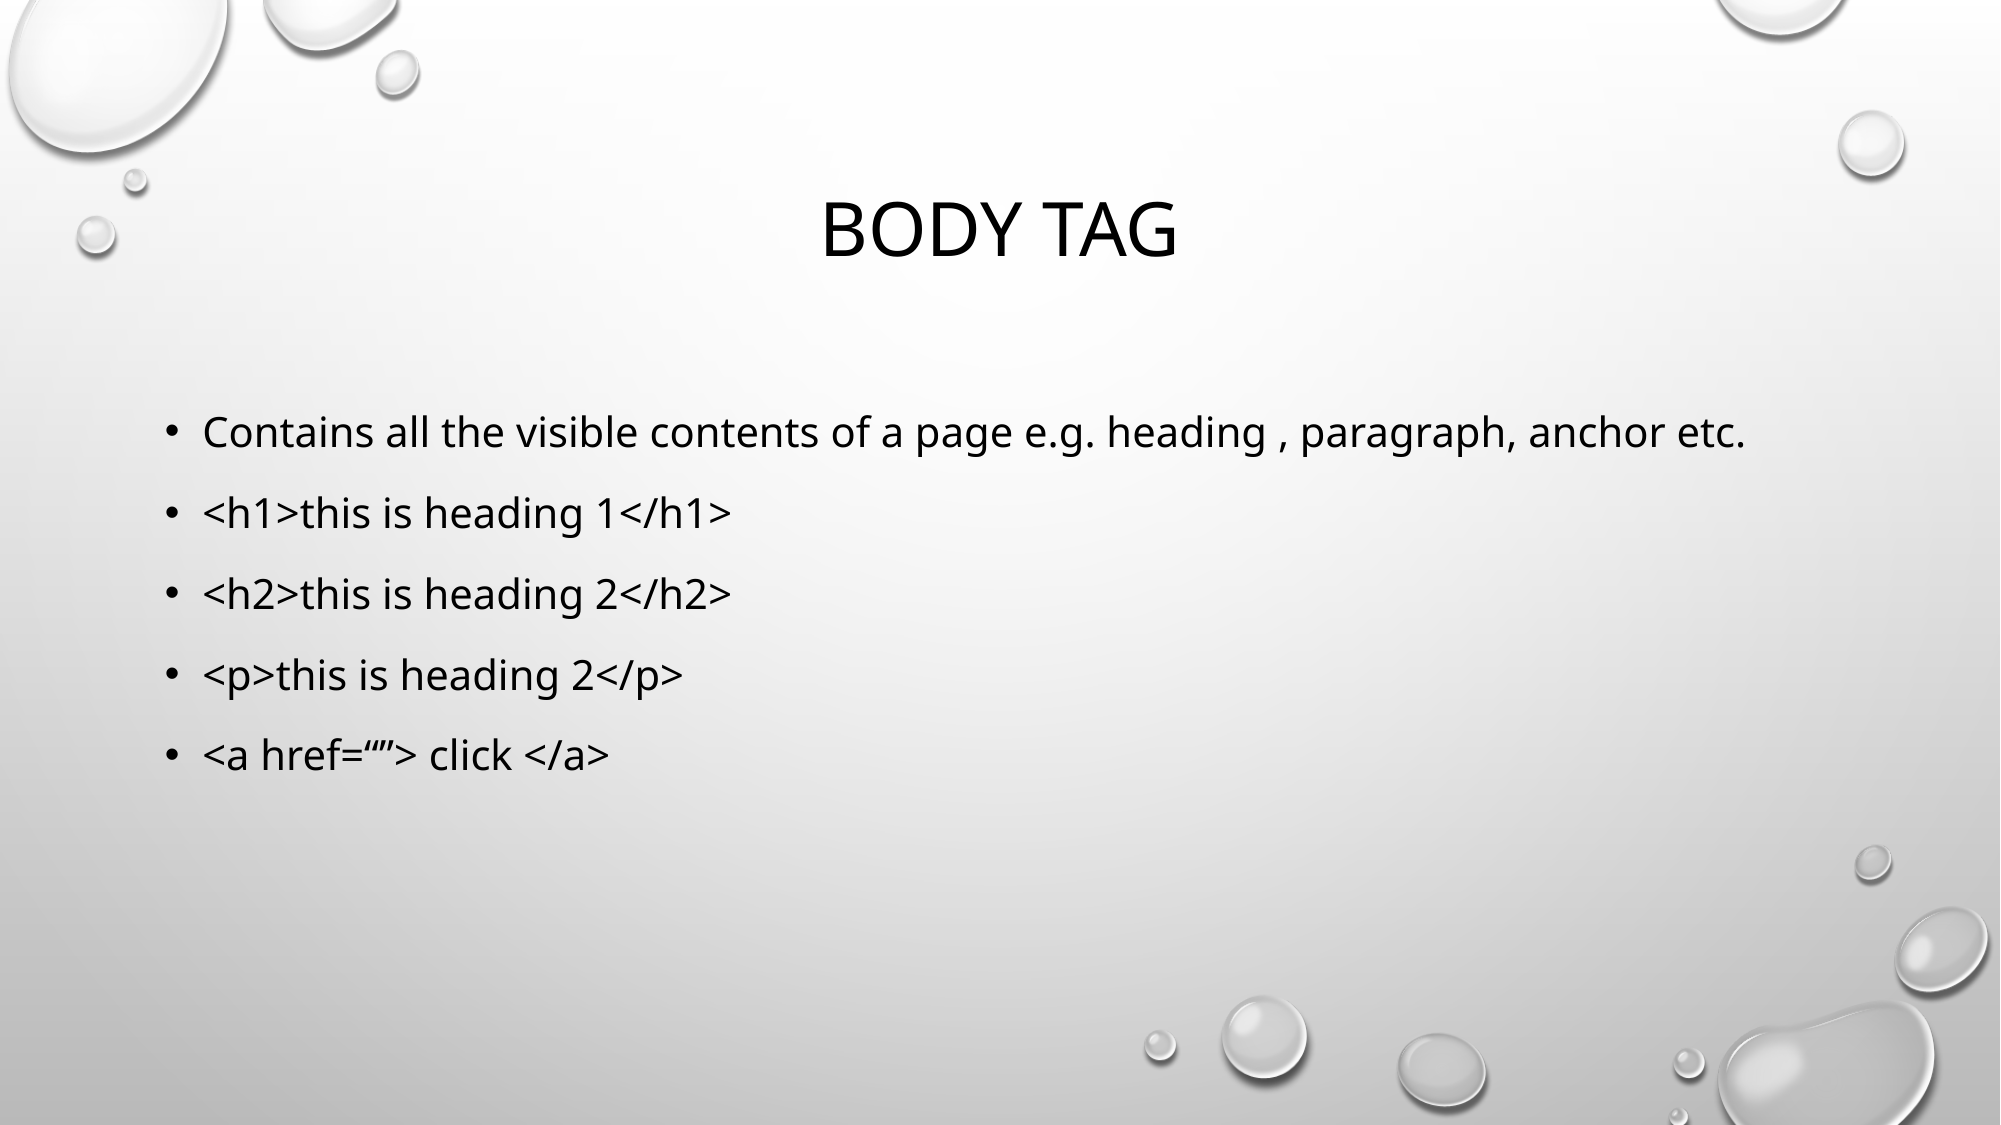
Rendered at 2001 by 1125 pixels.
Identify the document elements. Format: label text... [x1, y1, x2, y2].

list Contains all the visible contents of a page e.g. heading , paragraph, anchor etc. <h1>this is heading 1</h1> <h2>this is heading 2</h2> <p>this is heading 2</p> <a href=“”> click </a> [149, 388, 1850, 950]
picture [0, 0, 2000, 1125]
title Body tag [149, 101, 1851, 364]
